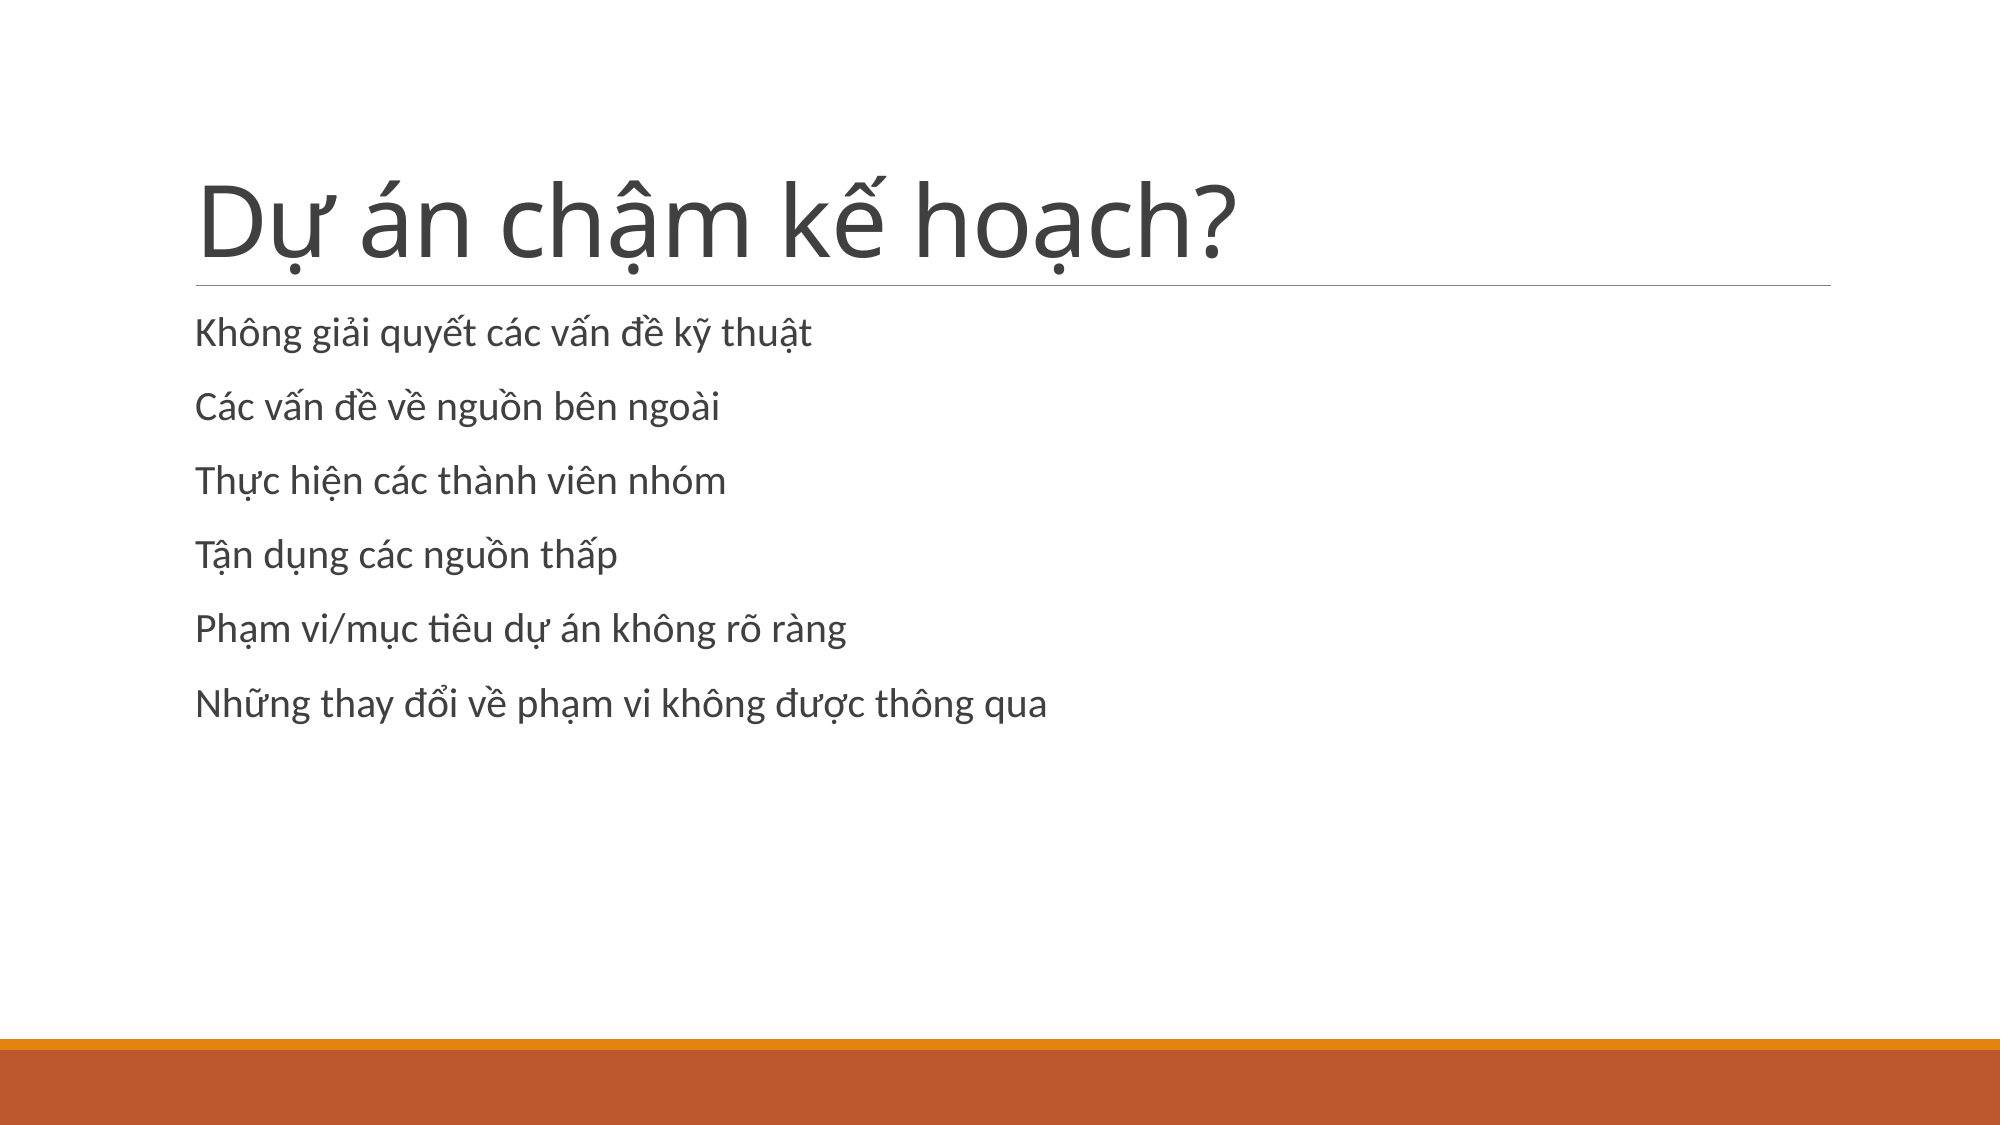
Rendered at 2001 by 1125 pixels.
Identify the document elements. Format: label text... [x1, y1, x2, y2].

title Dự án chậm kế hoạch? [180, 47, 1830, 285]
list Không giải quyết các vấn đề kỹ thuật Các vấn đề về nguồn bên ngoài Thực hiện các thành viên nhóm Tận dụng các nguồn thấp Phạm vi/mục tiêu dự án không rõ ràng Những thay đổi về phạm vi không được thông qua [180, 302, 1830, 963]
